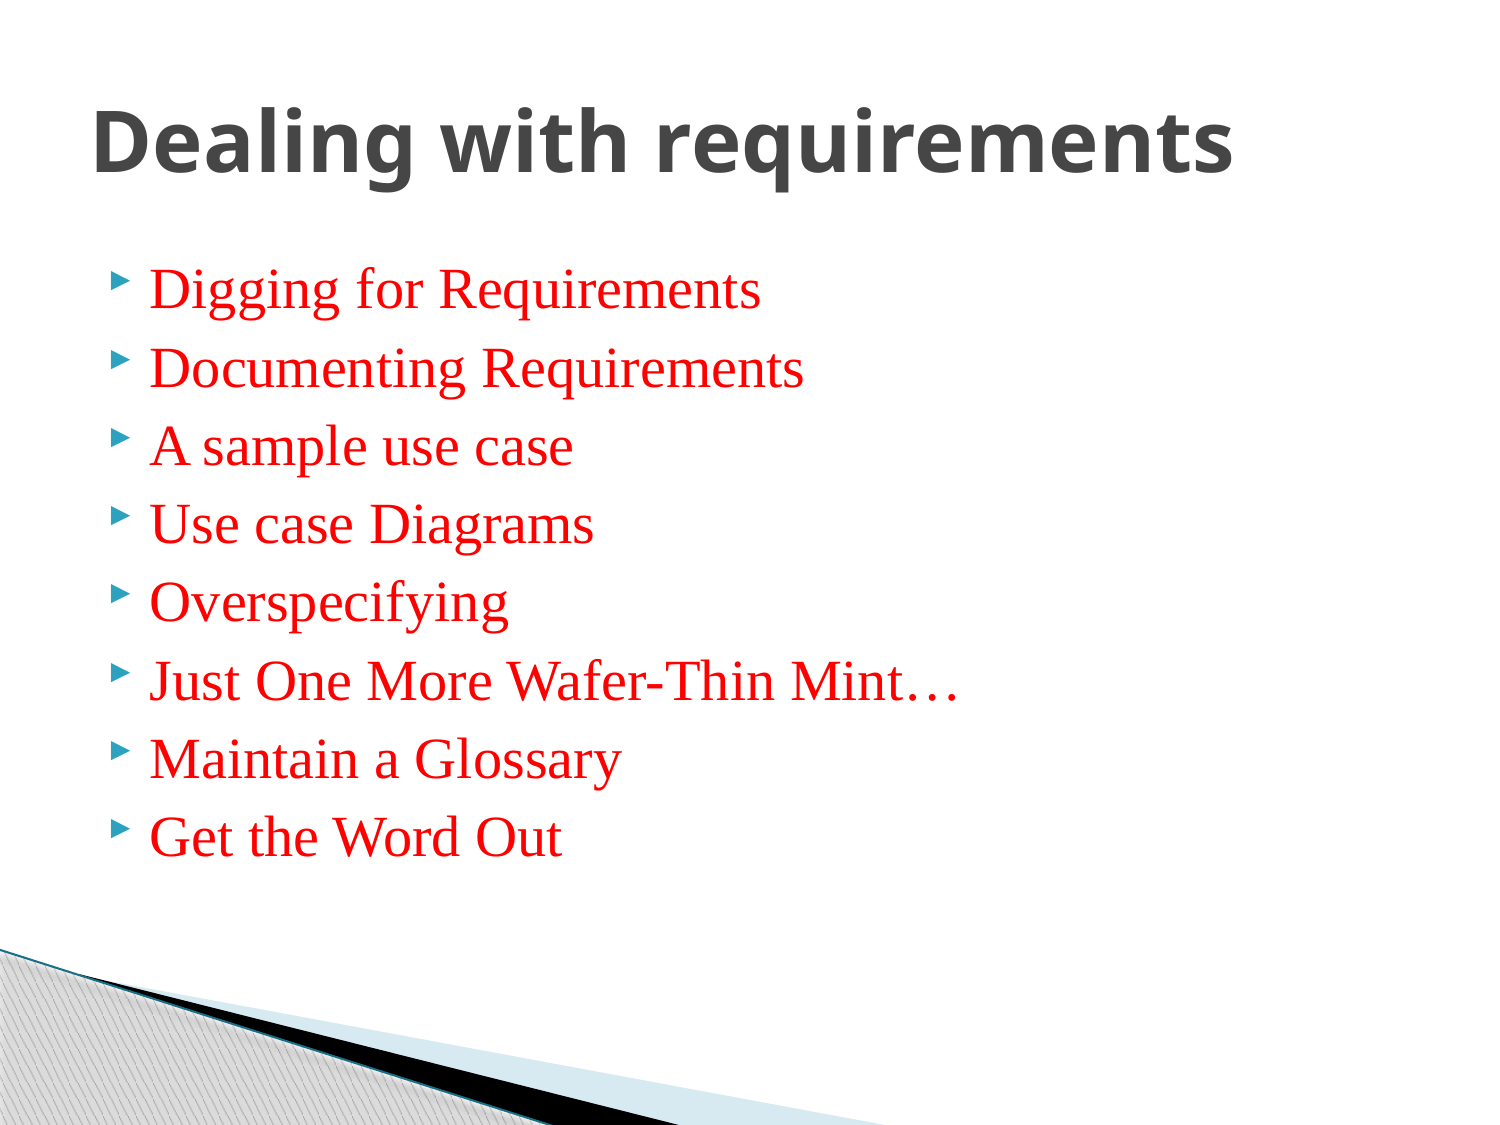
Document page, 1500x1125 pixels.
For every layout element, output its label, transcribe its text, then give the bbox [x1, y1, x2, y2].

list Digging for Requirements Documenting Requirements A sample use case Use case Diagrams Overspecifying Just One More Wafer-Thin Mint… Maintain a Glossary Get the Word Out [75, 243, 1425, 986]
title Dealing with requirements [75, 45, 1425, 233]
